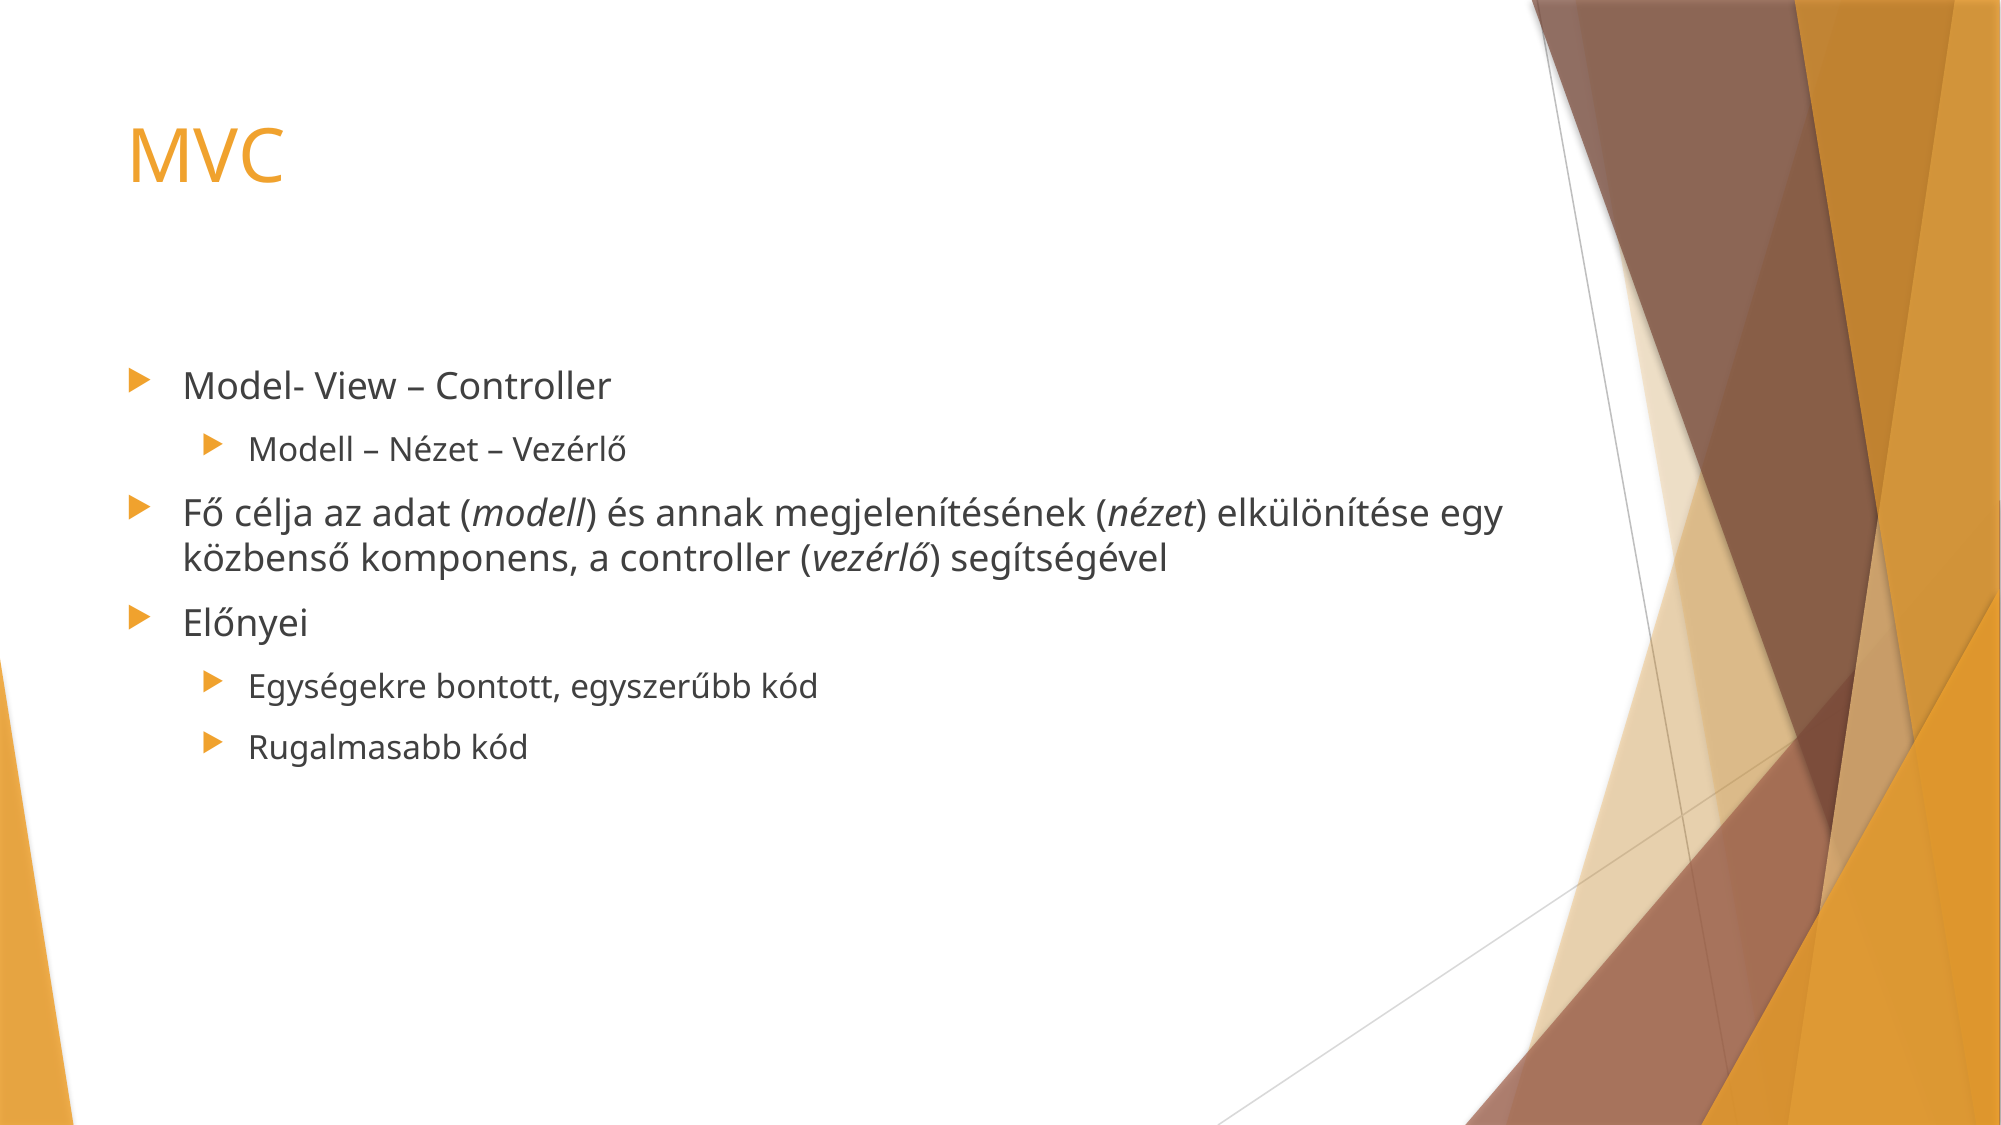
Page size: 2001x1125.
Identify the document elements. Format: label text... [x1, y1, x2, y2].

list Model- View – Controller Modell – Nézet – Vezérlő Fő célja az adat (modell) és annak megjelenítésének (nézet) elkülönítése egy közbenső komponens, a controller (vezérlő) segítségével Előnyei Egységekre bontott, egyszerűbb kód Rugalmasabb kód [111, 354, 1522, 992]
title MVC [111, 99, 1522, 317]
